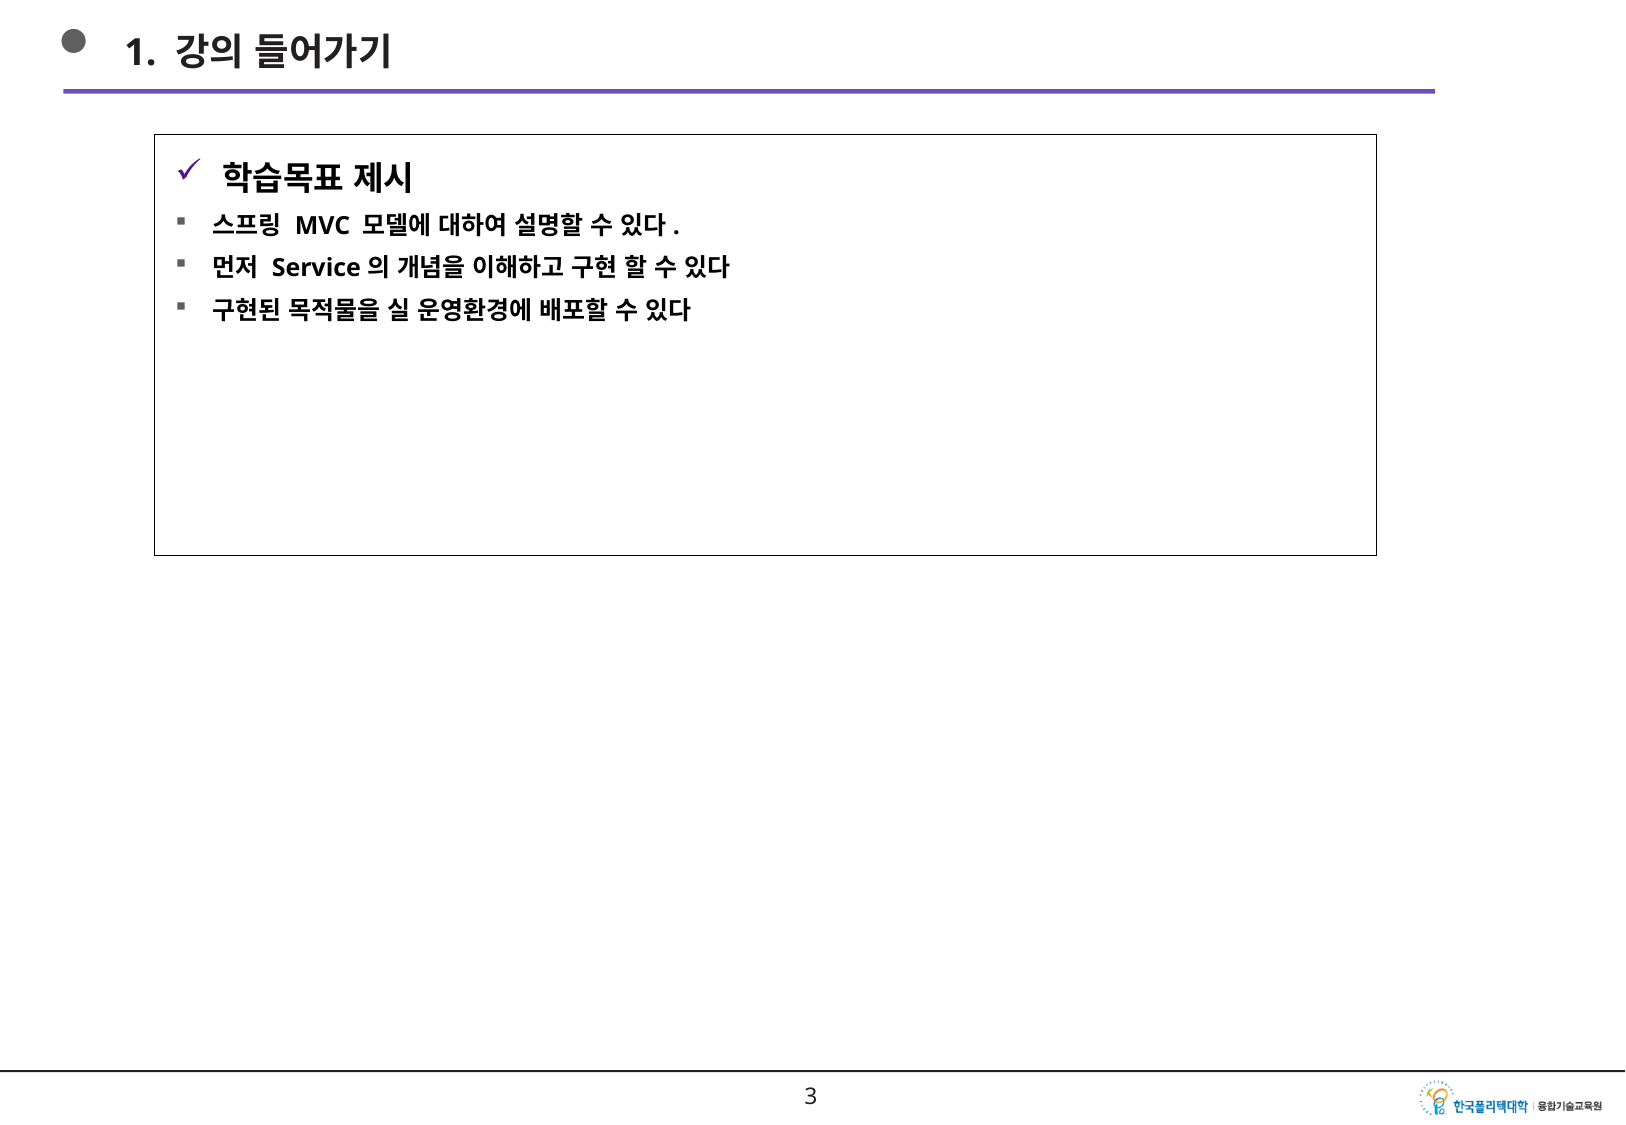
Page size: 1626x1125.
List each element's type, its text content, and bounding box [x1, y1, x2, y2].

picture [1415, 1076, 1604, 1118]
text_box [44, 0, 1604, 114]
text_box 학습목표 제시 스프링 MVC 모델에 대하여 설명할 수 있다. 먼저 Service의 개념을 이해하고 구현 할 수 있다 구현된 목적물을 실 운영환경에 배포할 수 있다 [154, 134, 1377, 556]
text_box 1. 강의 들어가기 [109, 20, 943, 93]
text_box 2 [765, 1072, 857, 1123]
